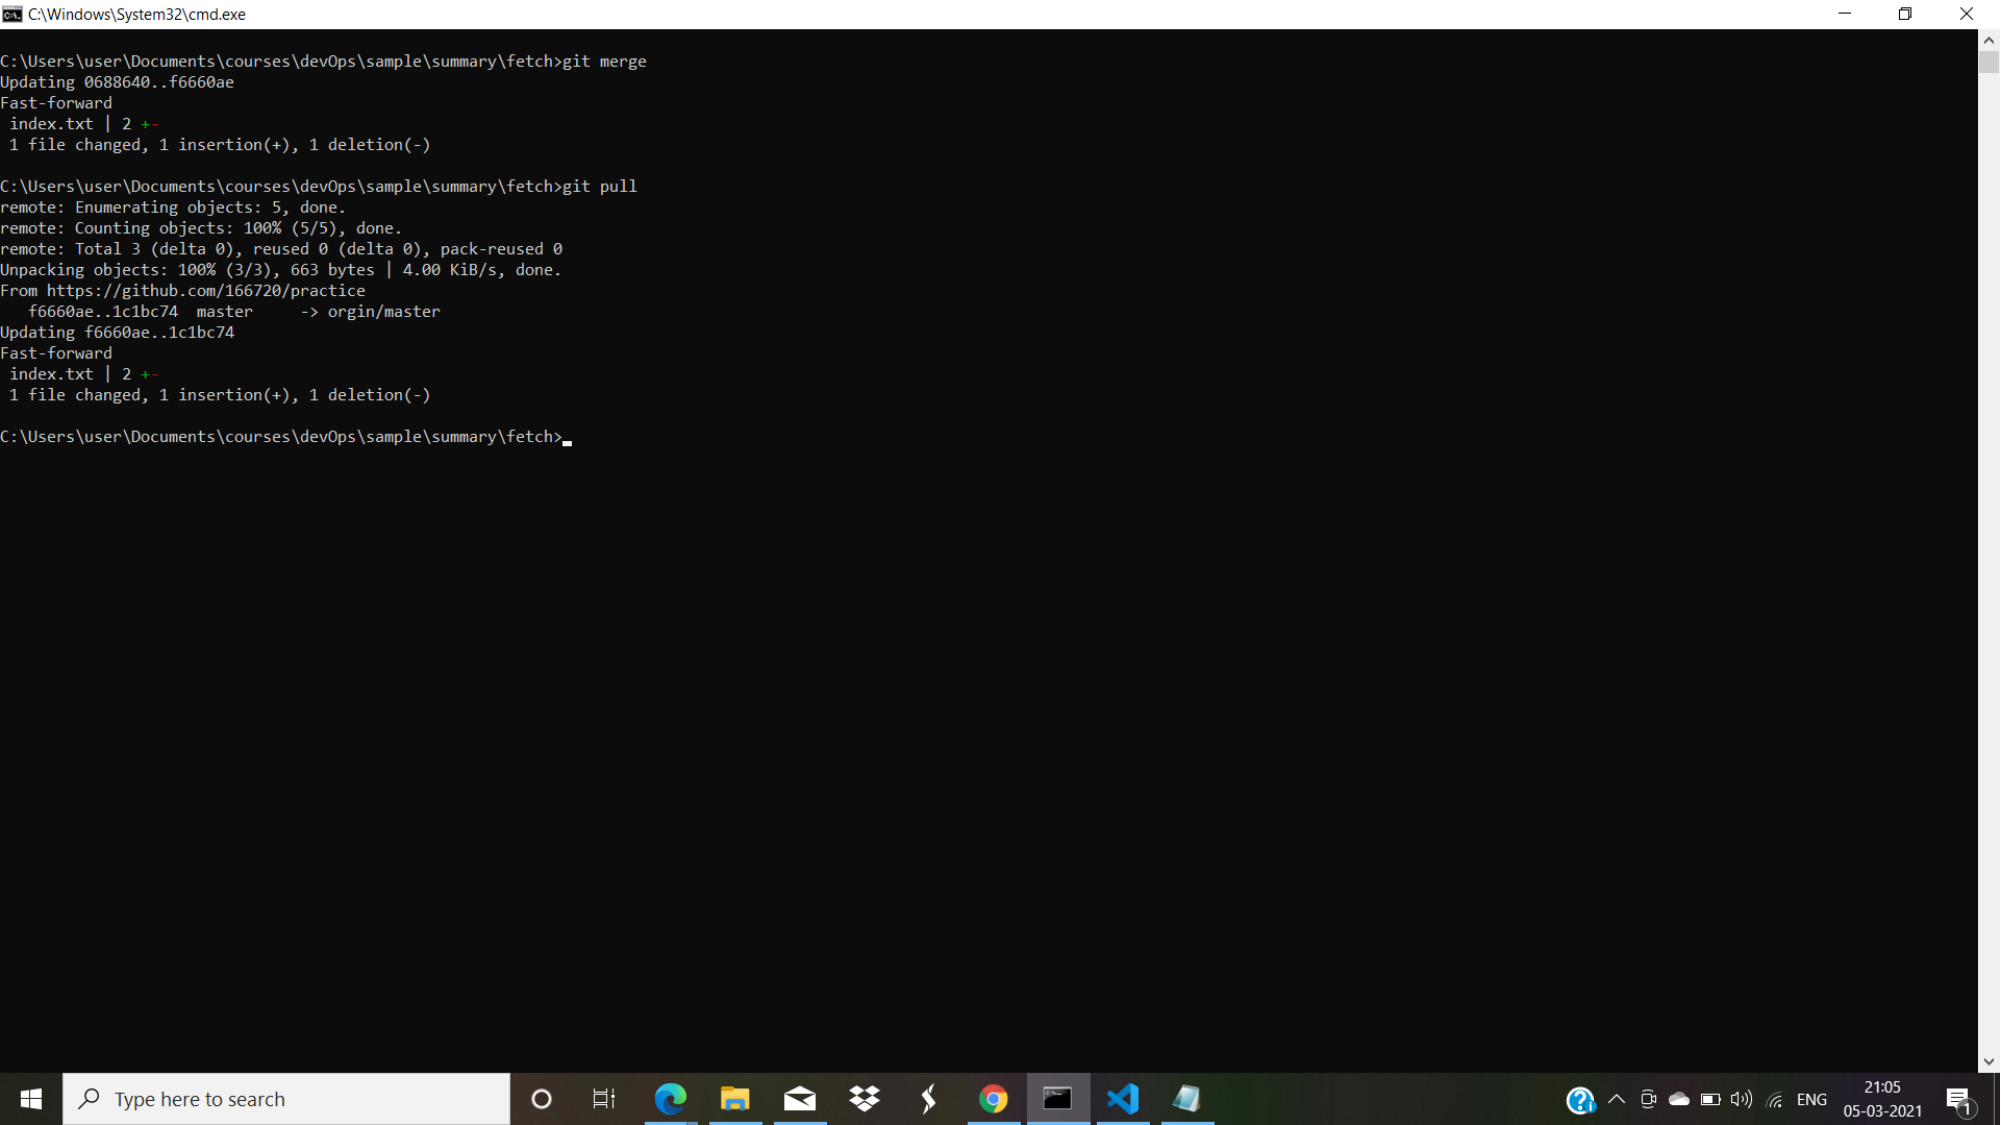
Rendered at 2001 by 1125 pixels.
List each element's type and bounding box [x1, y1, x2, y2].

list [0, 0, 2000, 1125]
